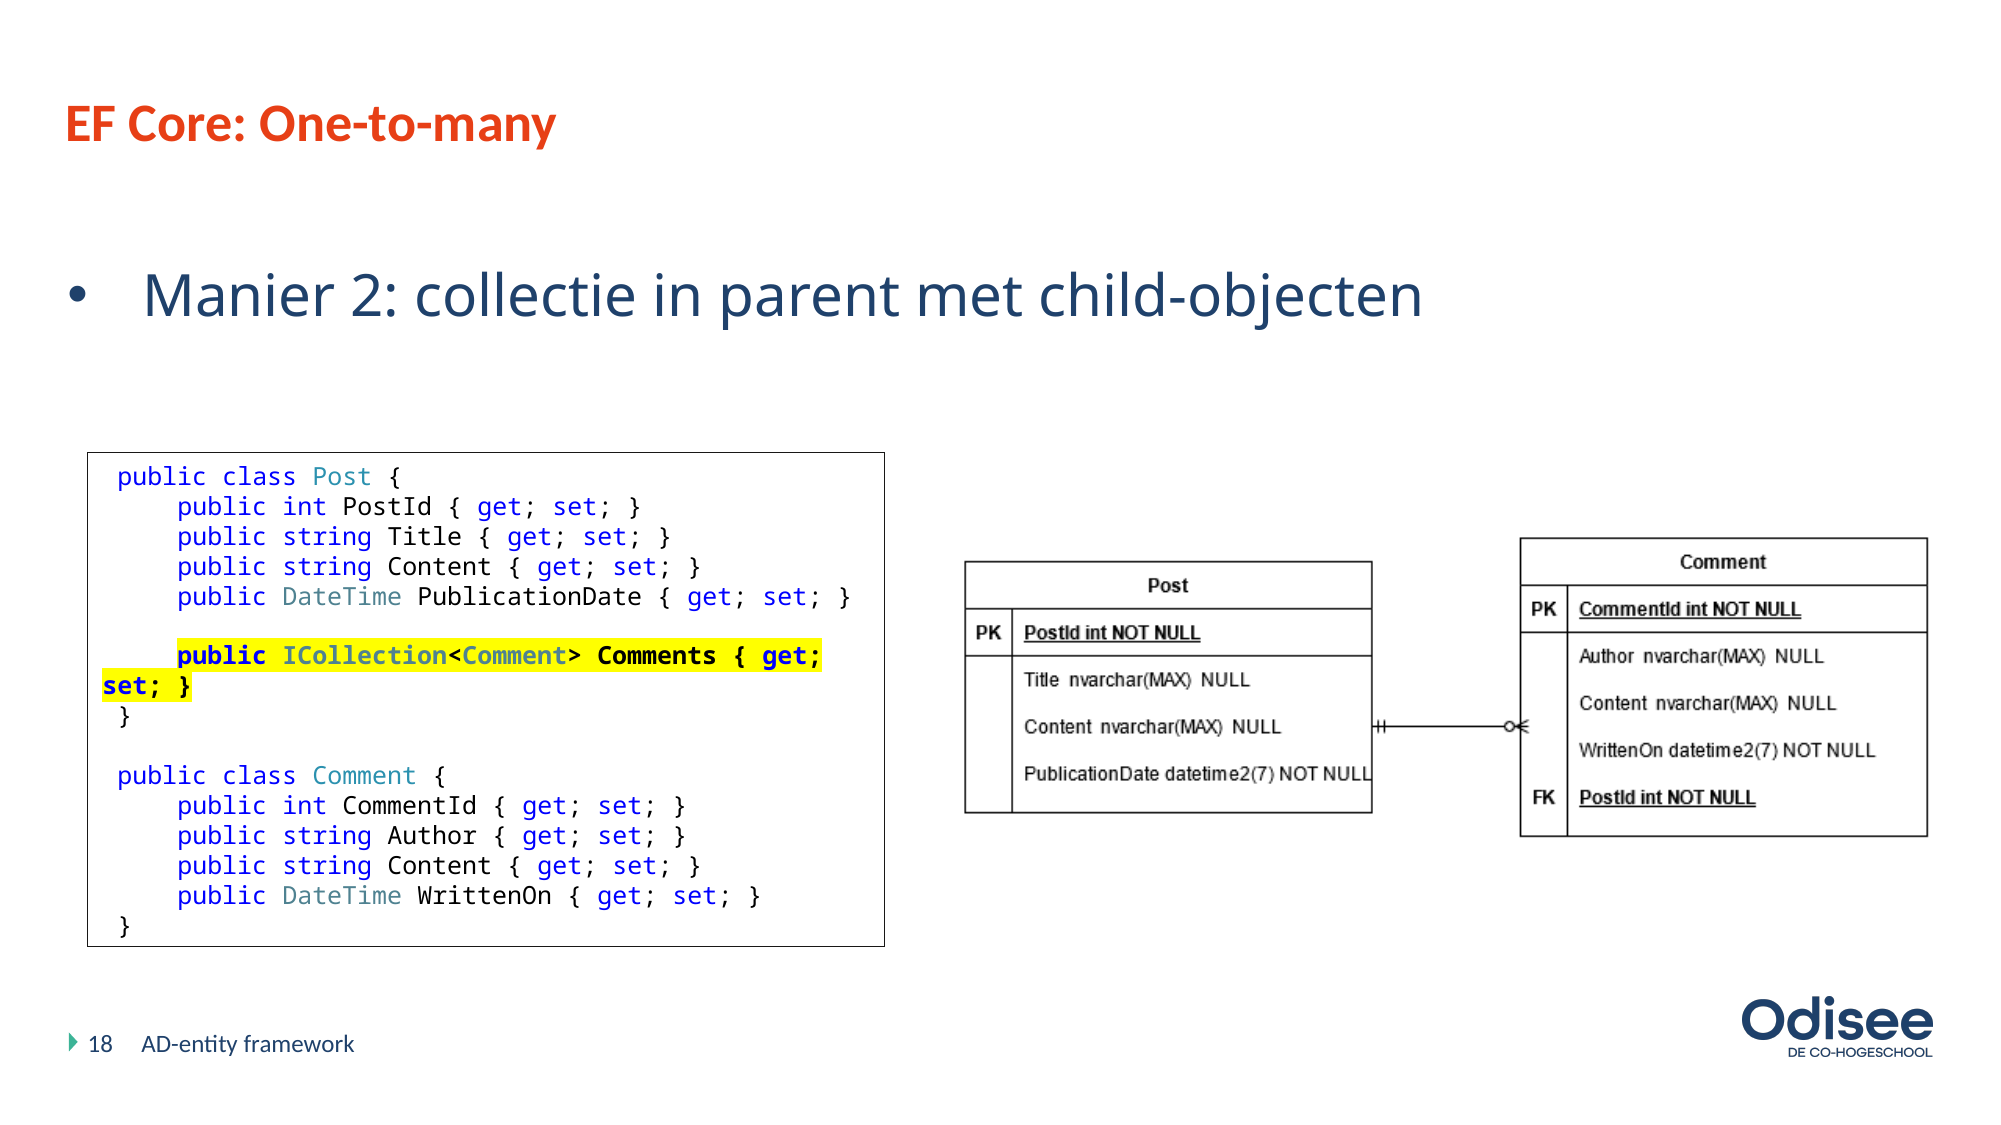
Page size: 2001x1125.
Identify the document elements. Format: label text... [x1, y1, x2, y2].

slide_number 18 [87, 1027, 135, 1088]
picture [960, 533, 1933, 842]
text_box public class Post { public int PostId { get; set; } public string Title { get; set; } public string Content { get; set; } public DateTime PublicationDate { get; set; } public ICollection<Comment> Comments { get; set; } } public class Comment { public int CommentId { get; set; } public string Author { get; set; } public string Content { get; set; } public DateTime WrittenOn { get; set; } } [87, 452, 885, 947]
picture [1742, 996, 1933, 1057]
title EF Core: One-to-many [64, 100, 1790, 213]
list Manier 2: collectie in parent met child-objecten [67, 258, 1590, 766]
footer AD-entity framework [141, 1027, 817, 1088]
